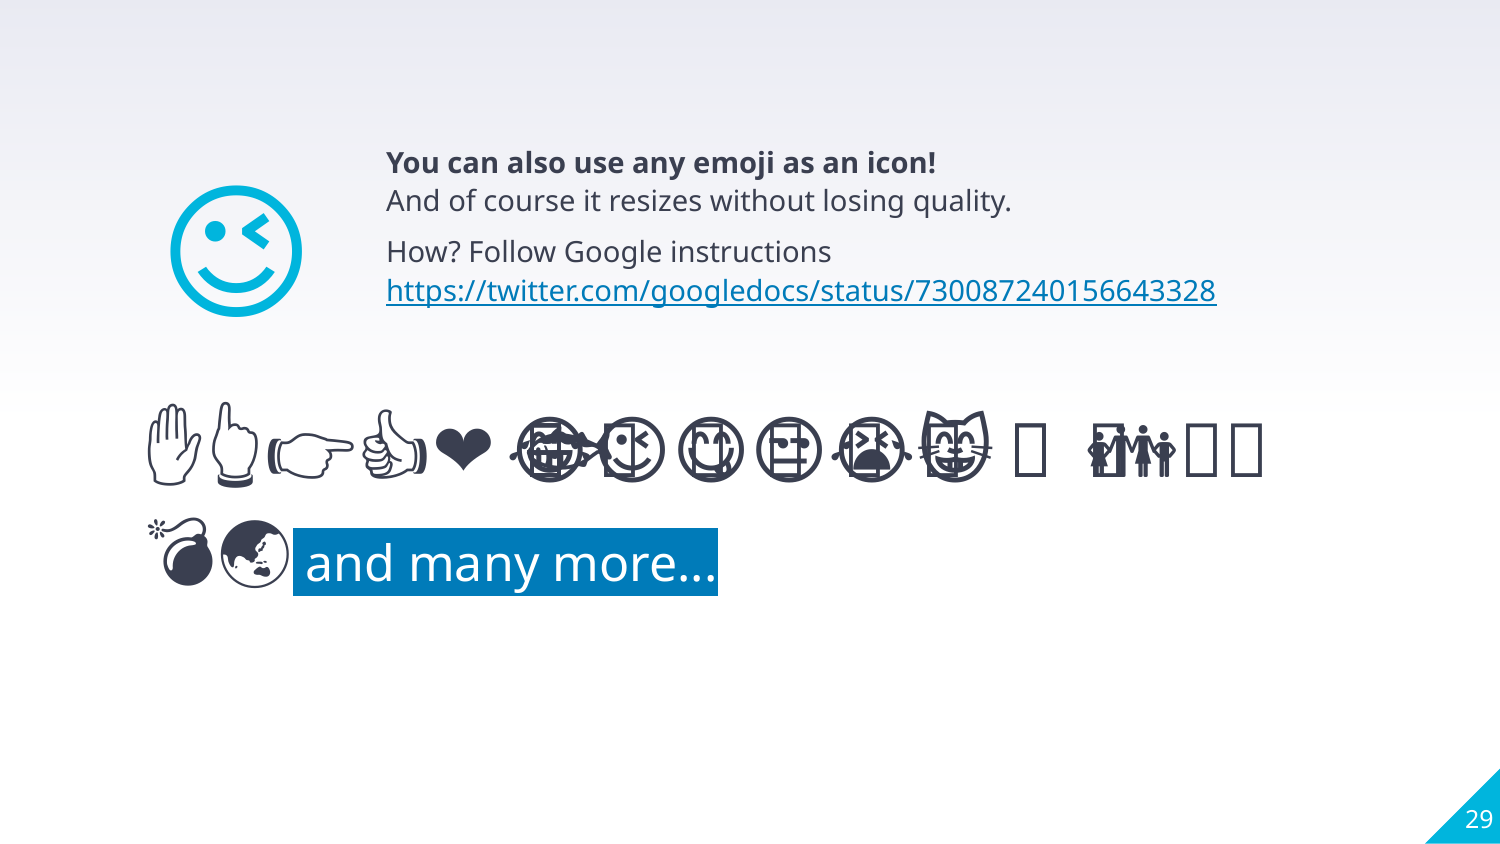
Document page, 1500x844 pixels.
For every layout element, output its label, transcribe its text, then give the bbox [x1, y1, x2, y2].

slide_number ‹#› [1418, 760, 1494, 838]
text_box ✋👆👉👍👤👦👧👨👩👪💃🏃💑❤😂😉😋😒😭👶😸🐟🍒🍔💣📌📖🔨🎃🎈🎨🏈🏰🌏🔌🔑 and many more... [144, 389, 1347, 812]
text_box 😉 [118, 140, 356, 353]
list You can also use any emoji as an icon! And of course it resizes without losing quality. How? Follow Google instructions https://twitter.com/googledocs/status/730087240156643328 [385, 140, 1348, 330]
